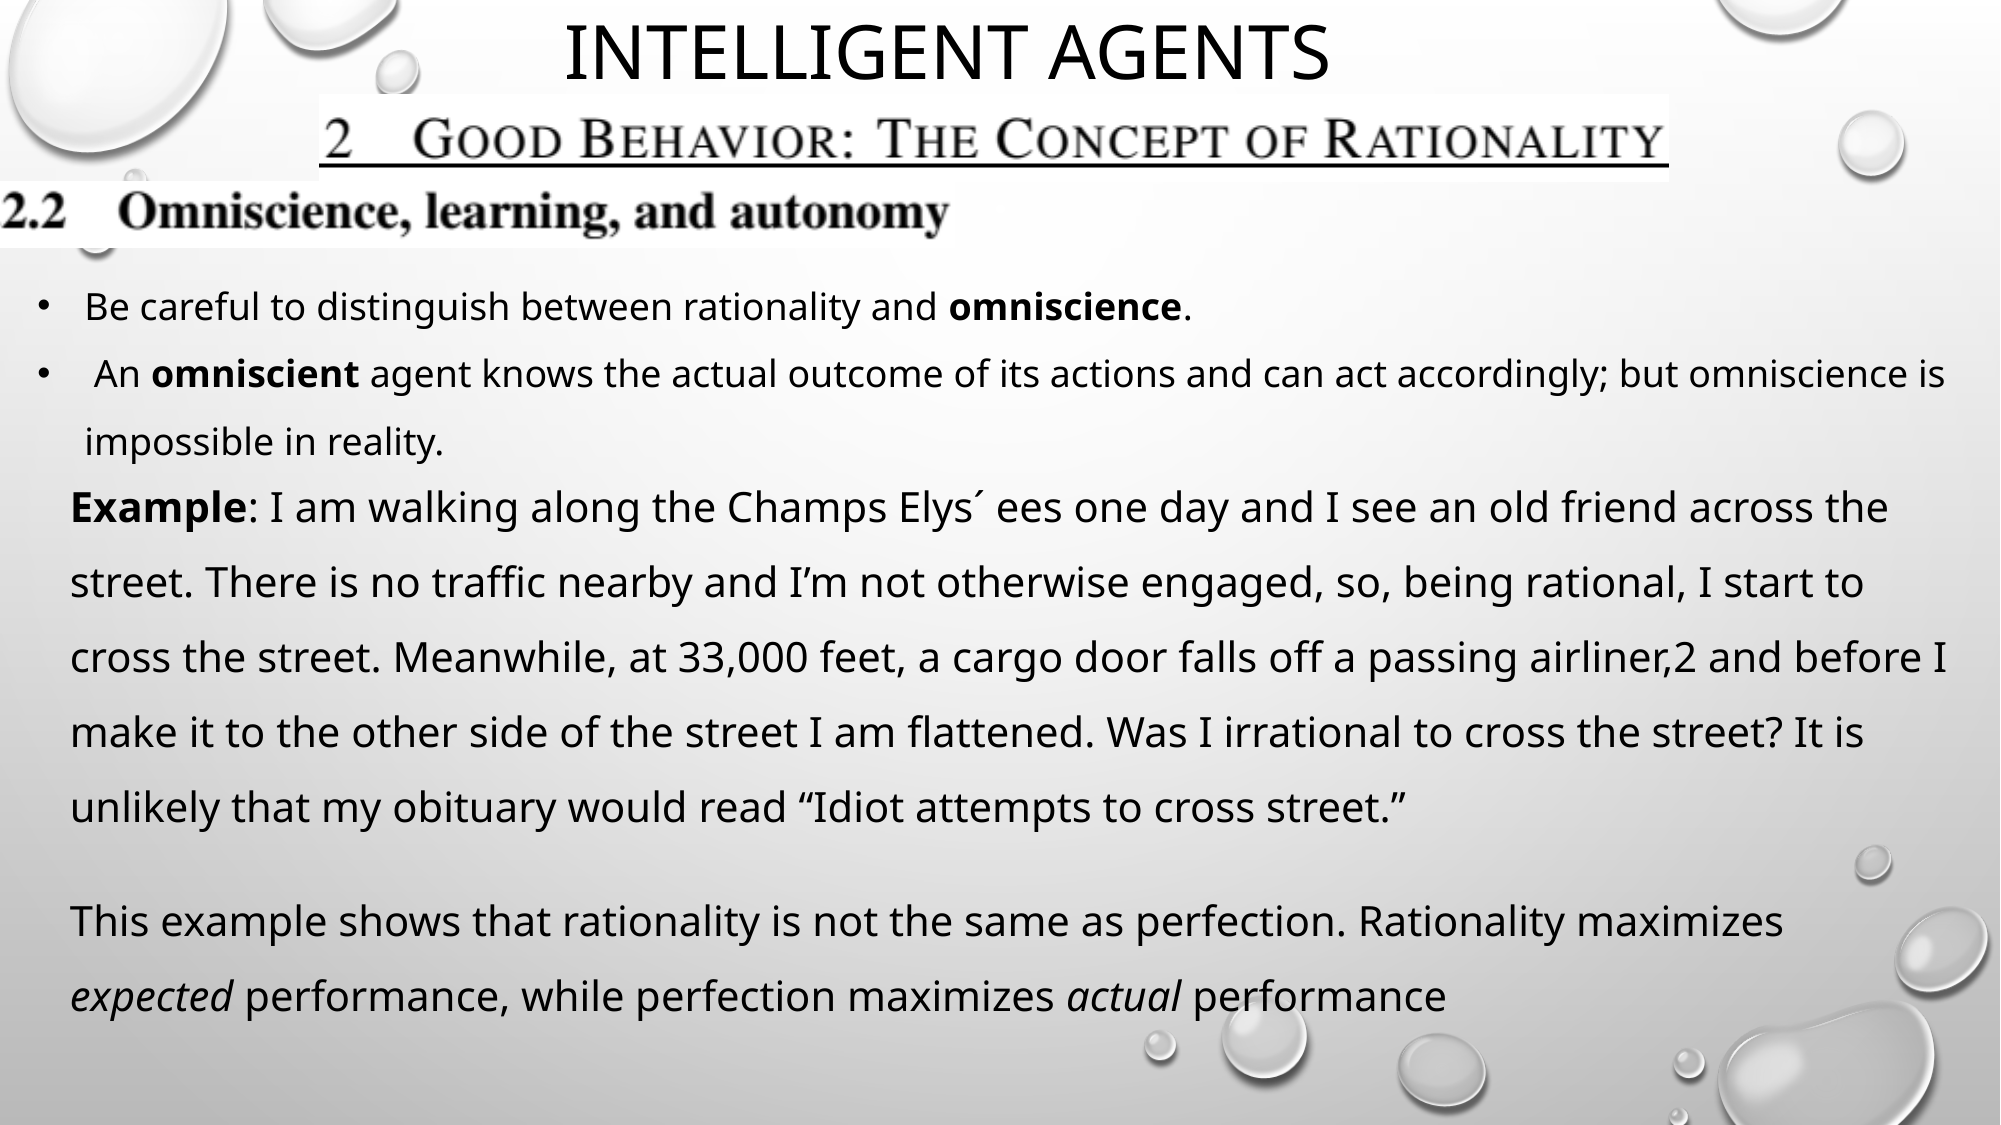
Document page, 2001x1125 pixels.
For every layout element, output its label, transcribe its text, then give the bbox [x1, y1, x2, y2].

text_box This example shows that rationality is not the same as perfection. Rationality maximizes expected performance, while perfection maximizes actual performance [55, 862, 1940, 1027]
text_box Be careful to distinguish between rationality and omniscience. An omniscient agent knows the actual outcome of its actions and can act accordingly; but omniscience is impossible in reality. [22, 252, 1966, 538]
text_box Example: I am walking along the Champs Elys´ ees one day and I see an old friend across the street. There is no traffic nearby and I’m not otherwise engaged, so, being rational, I start to cross the street. Meanwhile, at 33,000 feet, a cargo door falls off a passing airliner,2 and before I make it to the other side of the street I am flattened. Was I irrational to cross the street? It is unlikely that my obituary would read “Idiot attempts to cross street.” [55, 448, 1966, 839]
picture [0, 0, 2000, 1125]
title Intelligent agents [546, 0, 1350, 92]
